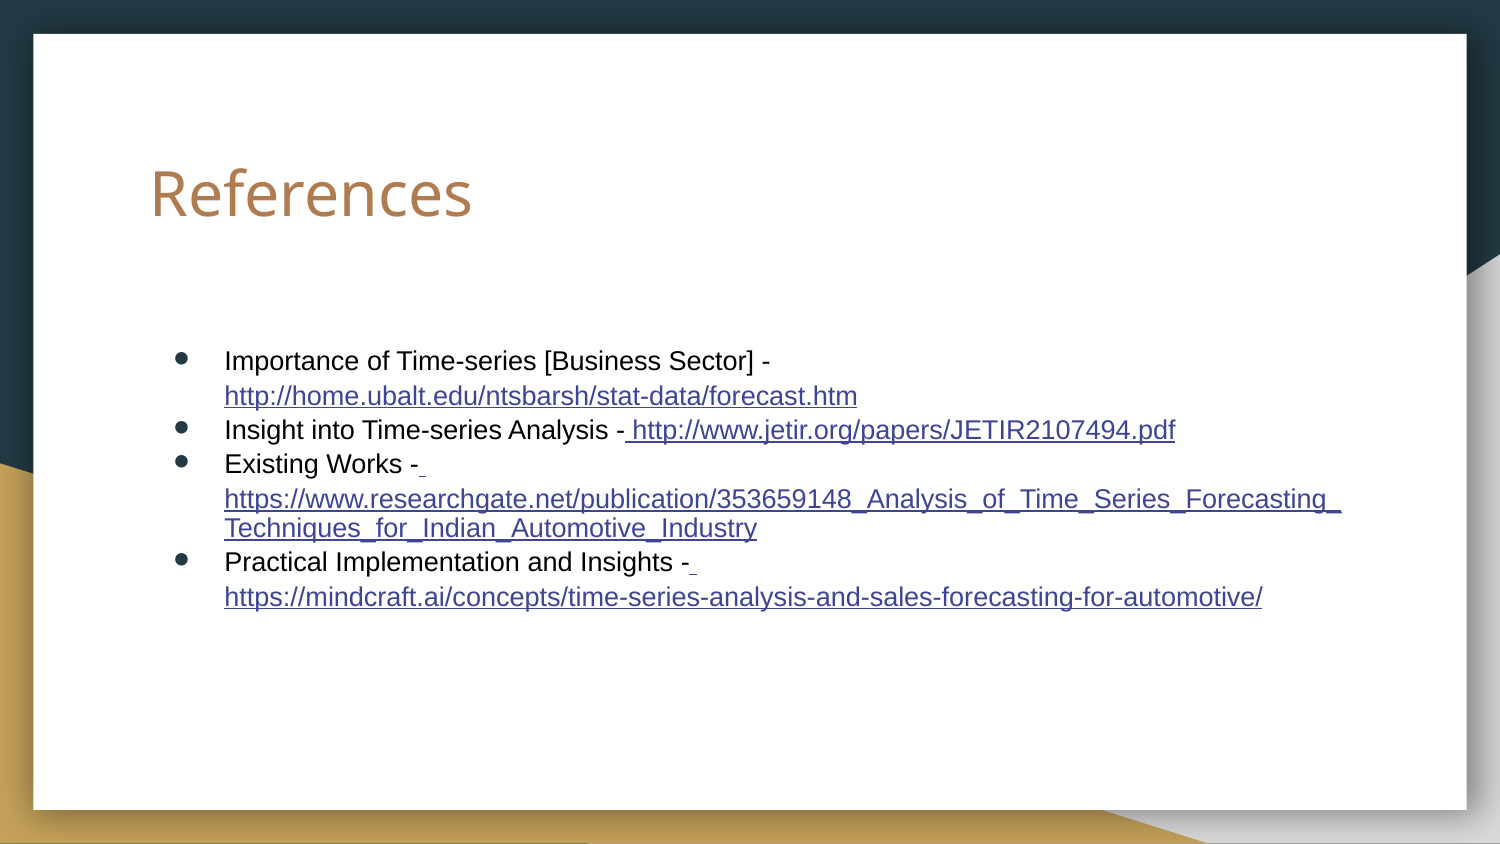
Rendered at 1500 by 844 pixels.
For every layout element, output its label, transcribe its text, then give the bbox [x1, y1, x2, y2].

list Importance of Time-series [Business Sector] - http://home.ubalt.edu/ntsbarsh/stat-data/forecast.htm Insight into Time-series Analysis - http://www.jetir.org/papers/JETIR2107494.pdf Existing Works - https://www.researchgate.net/publication/353659148_Analysis_of_Time_Series_Forecasting_Techniques_for_Indian_Automotive_Industry Practical Implementation and Insights - https://mindcraft.ai/concepts/time-series-analysis-and-sales-forecasting-for-automotive/ [134, 326, 1366, 630]
title References [134, 138, 1366, 296]
